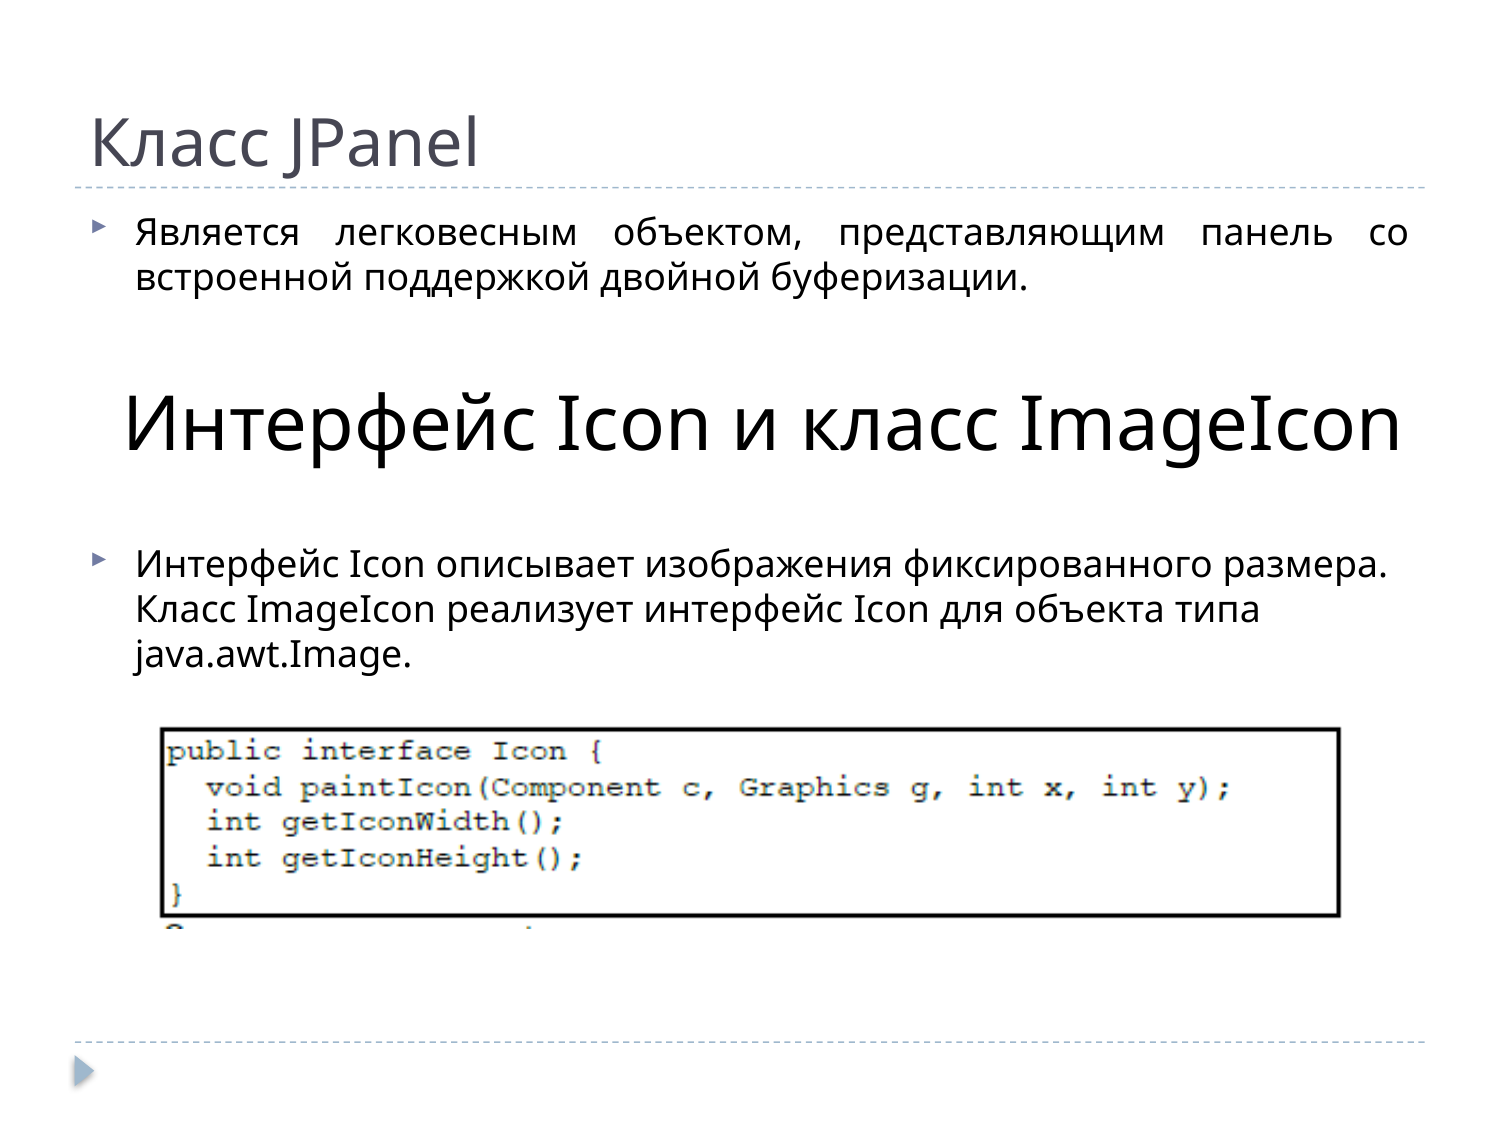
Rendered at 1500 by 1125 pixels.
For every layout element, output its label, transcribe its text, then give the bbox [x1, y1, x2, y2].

text_box Интерфейс Icon и класс ImageIcon [88, 326, 1439, 514]
picture [135, 715, 1352, 929]
list Является легковесным объектом, представляющим панель со встроенной поддержкой двойной буферизации. Интерфейс Icon описывает изображения фиксированного размера. Класс ImageIcon реализует интерфейс Icon для объекта типа java.awt.Image. [75, 200, 1425, 1010]
title Класс JPanel [75, 24, 1425, 188]
